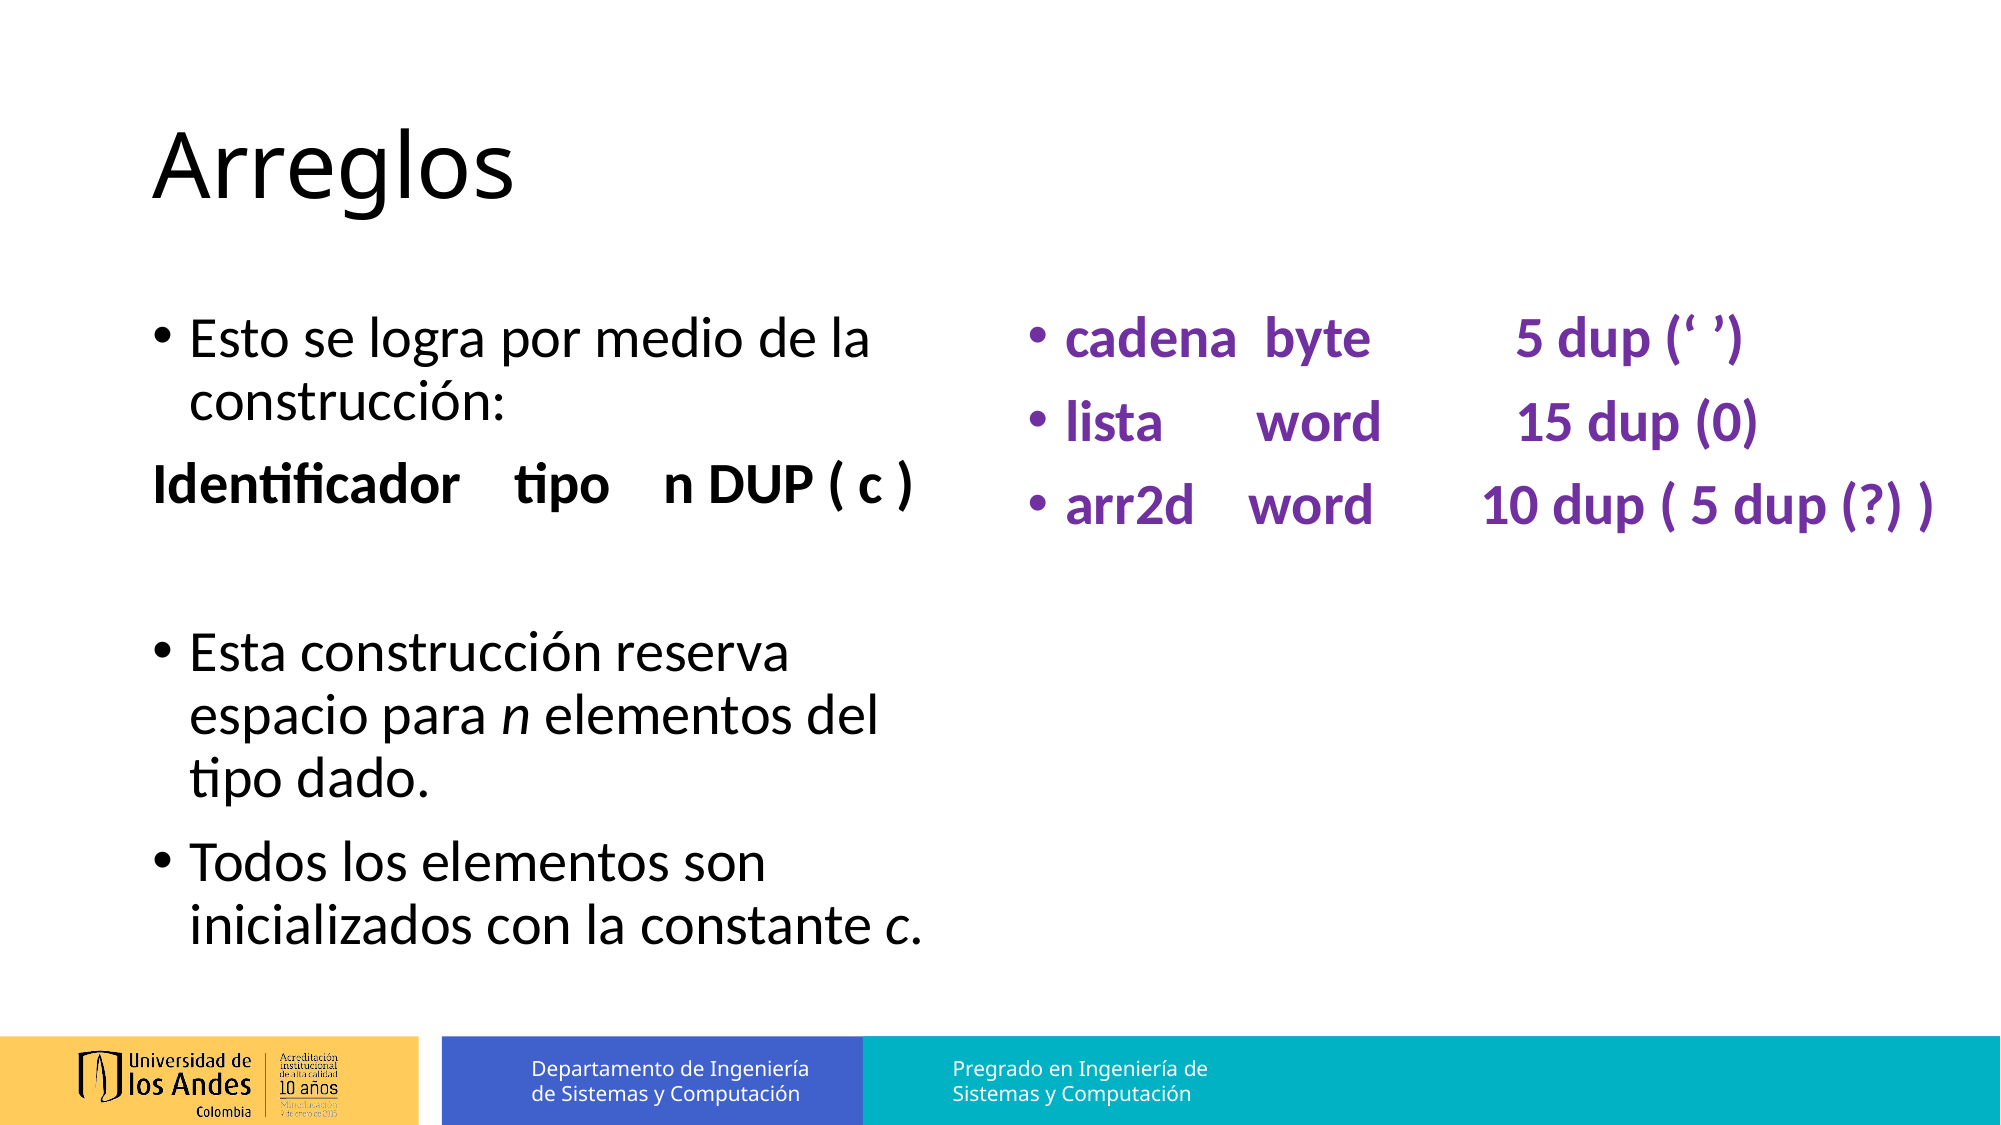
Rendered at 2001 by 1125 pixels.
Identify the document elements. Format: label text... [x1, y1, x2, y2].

list Esto se logra por medio de la construcción: Identificador tipo n DUP ( c ) Esta construcción reserva espacio para n elementos del tipo dado. Todos los elementos son inicializados con la constante c. [137, 299, 988, 1014]
title Arreglos [137, 59, 1863, 278]
picture [55, 1022, 364, 1125]
list cadena byte 5 dup (‘ ’) lista word 15 dup (0) arr2d word 10 dup ( 5 dup (?) ) [1012, 299, 1957, 1014]
